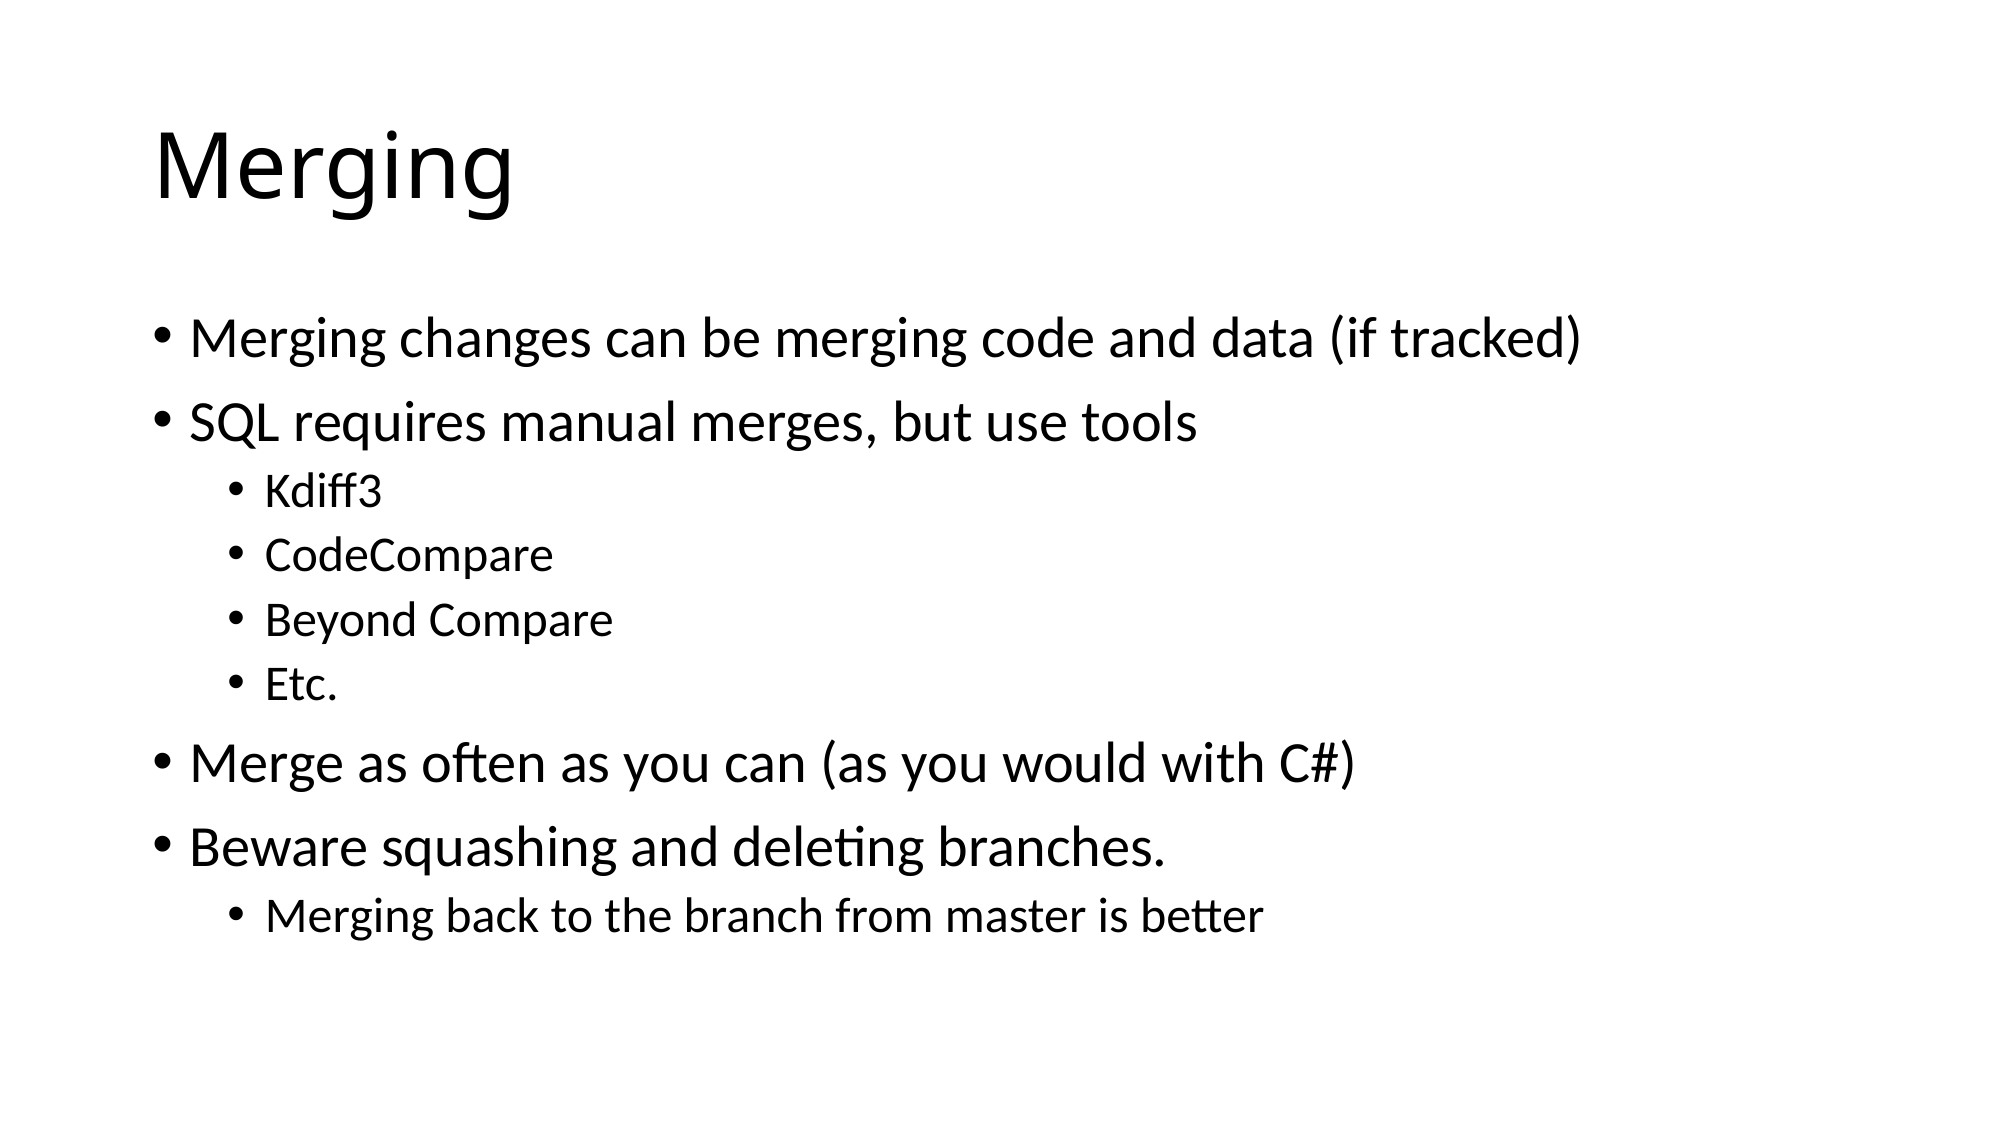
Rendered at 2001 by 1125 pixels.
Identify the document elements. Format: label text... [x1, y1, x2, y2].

list Merging changes can be merging code and data (if tracked) SQL requires manual merges, but use tools Kdiff3 CodeCompare Beyond Compare Etc. Merge as often as you can (as you would with C#) Beware squashing and deleting branches. Merging back to the branch from master is better [137, 299, 1863, 1014]
title Merging [137, 59, 1863, 278]
